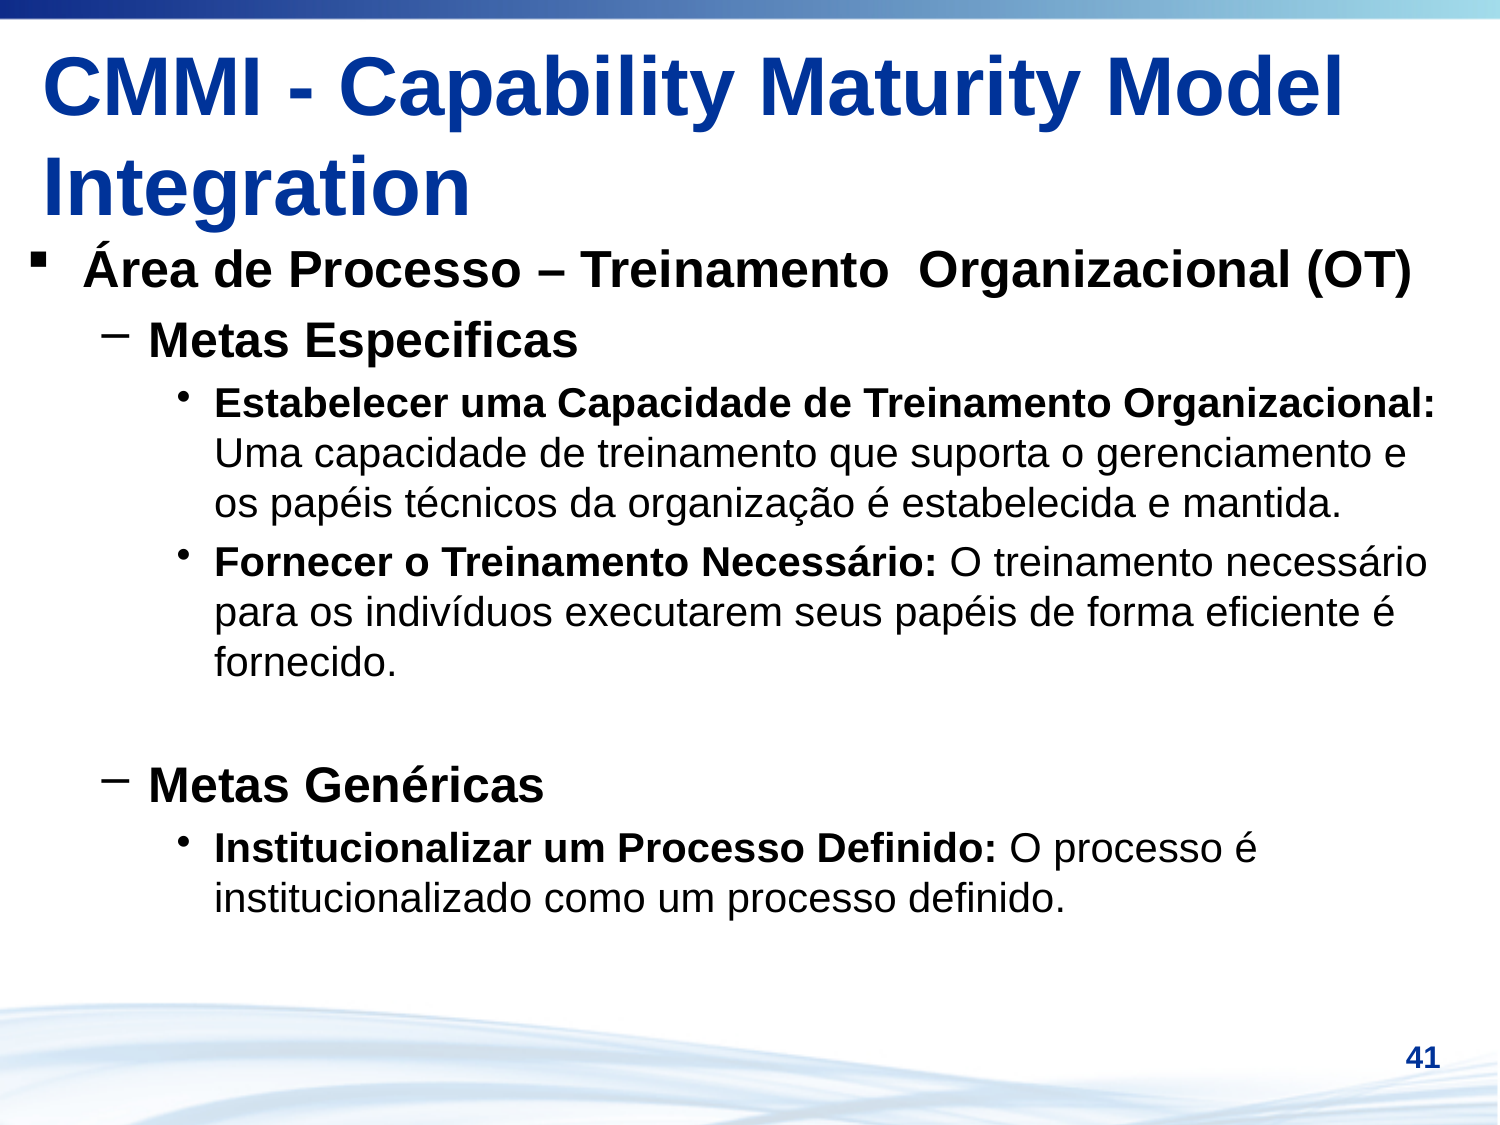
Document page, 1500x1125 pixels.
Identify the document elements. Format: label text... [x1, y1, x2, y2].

picture [0, 0, 1500, 1125]
list Área de Processo – Treinamento Organizacional (OT) Metas Especificas Estabelecer uma Capacidade de Treinamento Organizacional: Uma capacidade de treinamento que suporta o gerenciamento e os papéis técnicos da organização é estabelecida e mantida. Fornecer o Treinamento Necessário: O treinamento necessário para os indivíduos executarem seus papéis de forma eficiente é fornecido. Metas Genéricas Institucionalizar um Processo Definido: O processo é institucionalizado como um processo definido. [11, 152, 1466, 932]
title CMMI - Capability Maturity Model Integration [27, 106, 1500, 259]
